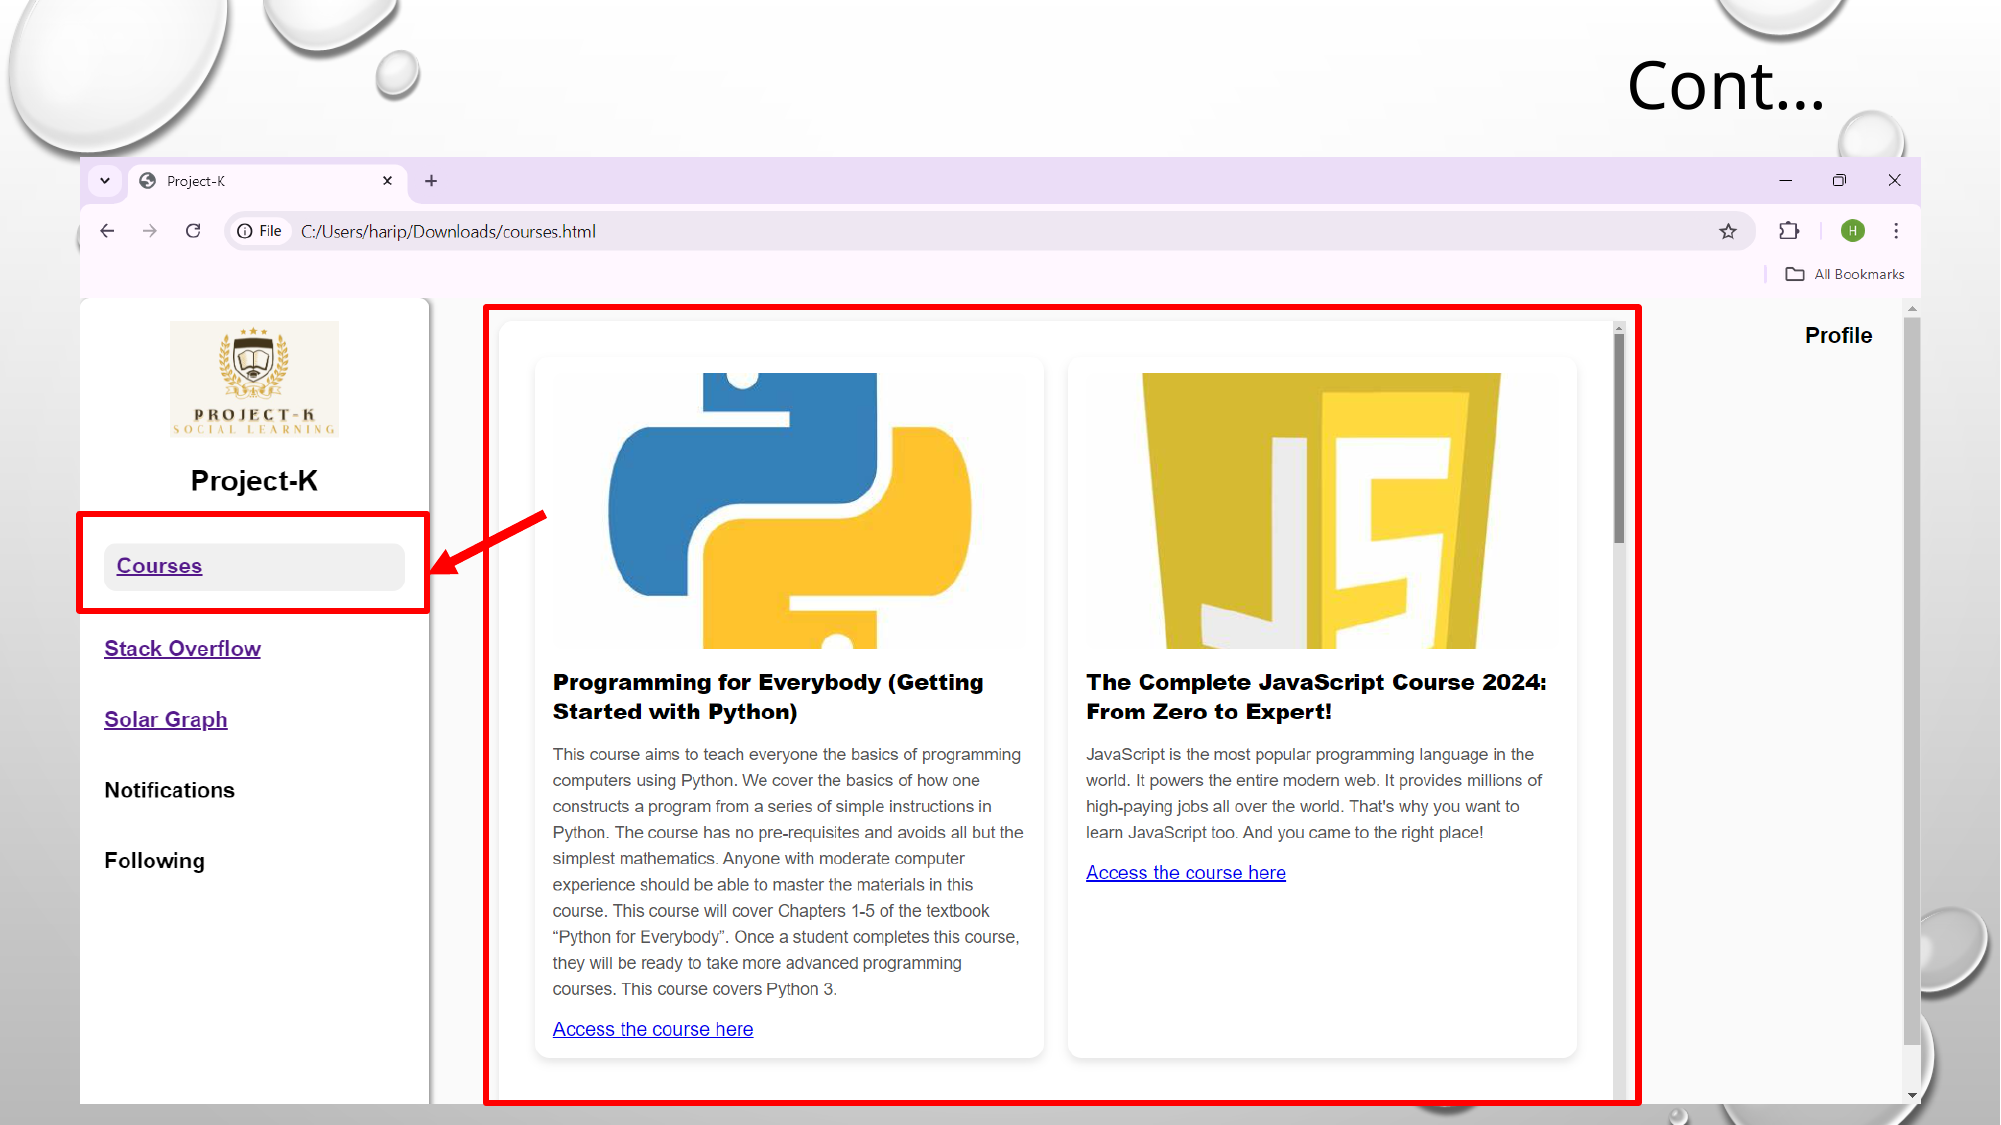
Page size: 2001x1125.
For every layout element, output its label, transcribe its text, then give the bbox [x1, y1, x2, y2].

text_box Cont… [1611, 35, 1916, 130]
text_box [426, 513, 546, 575]
picture [0, 0, 2000, 1125]
